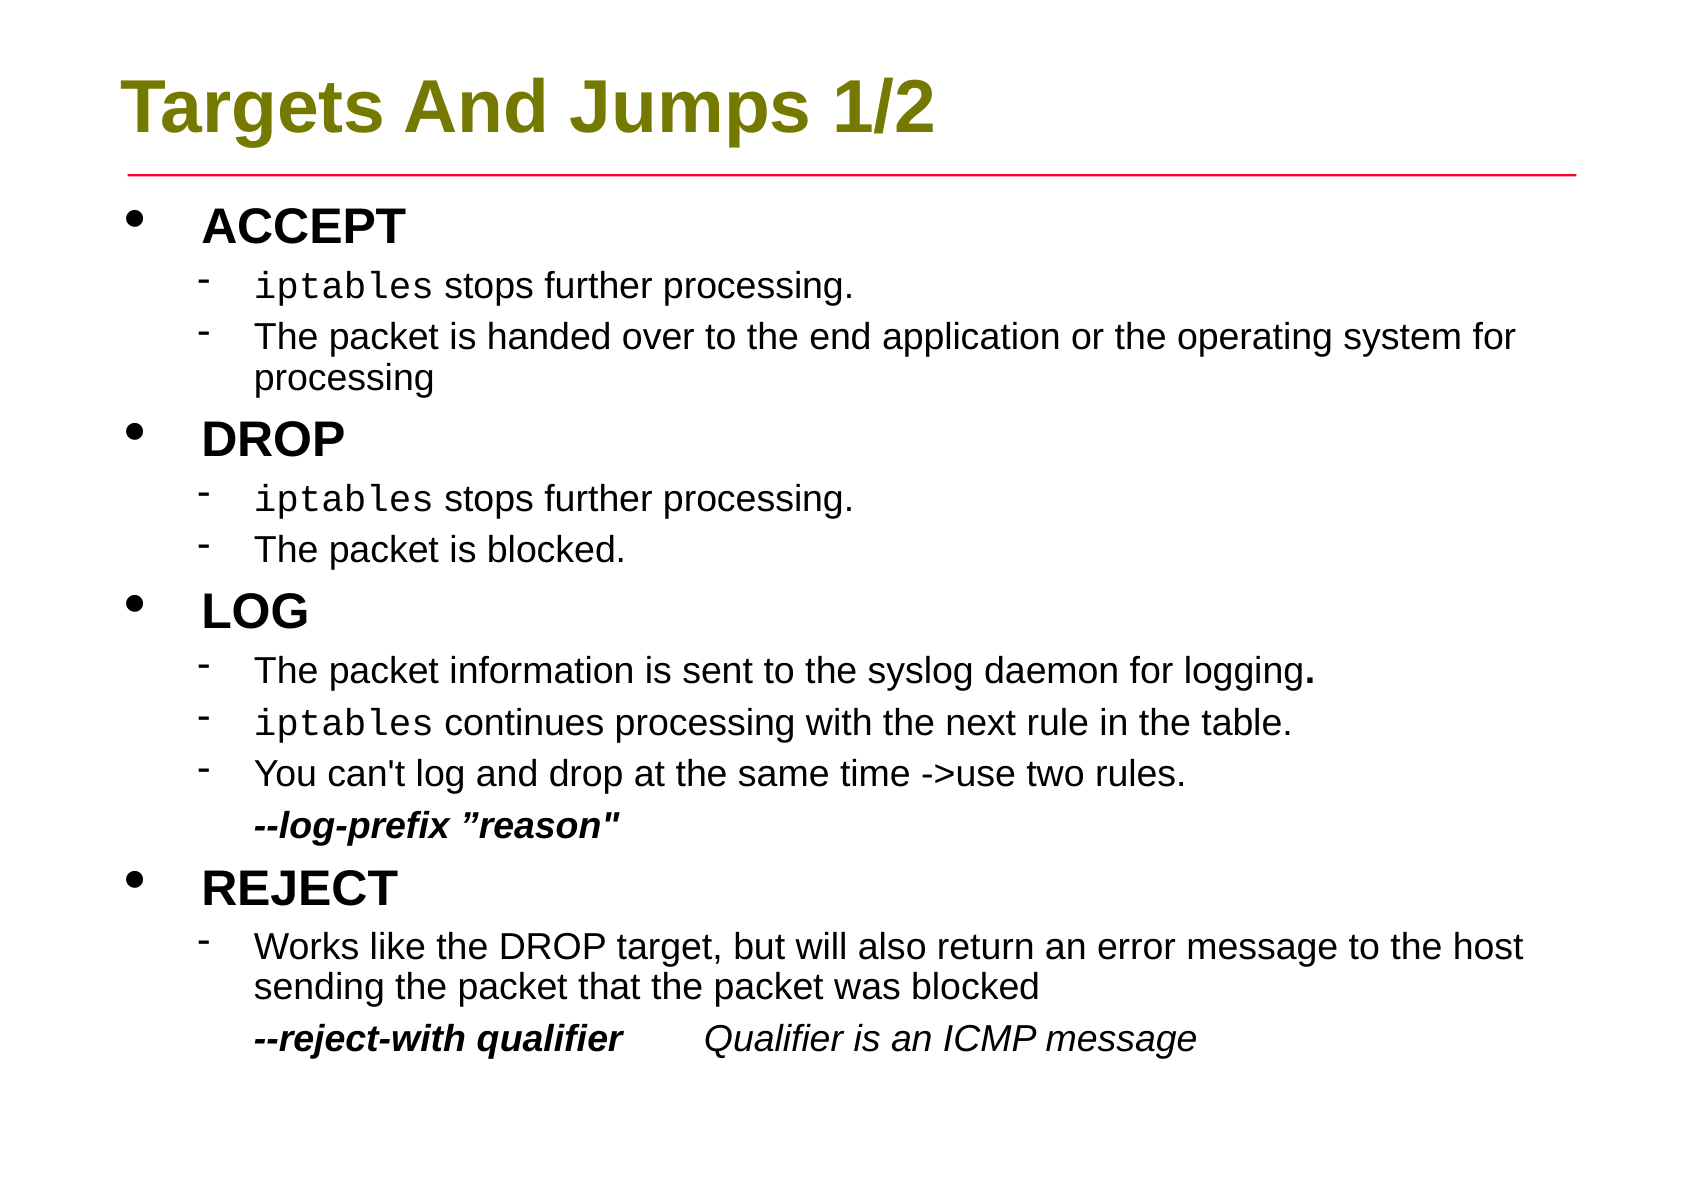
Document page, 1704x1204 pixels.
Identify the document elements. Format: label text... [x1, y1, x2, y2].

text_box ACCEPT iptables stops further processing. The packet is handed over to the end application or the operating system for processing DROP iptables stops further processing. The packet is blocked. LOG The packet information is sent to the syslog daemon for logging. iptables continues processing with the next rule in the table. You can't log and drop at the same time ->use two rules. --log-prefix ”reason" REJECT Works like the DROP target, but will also return an error message to the host sending the packet that the packet was blocked --reject-with qualifier Qualifier is an ICMP message [112, 192, 1592, 1138]
text_box Targets And Jumps 1/2 [112, 54, 1592, 192]
